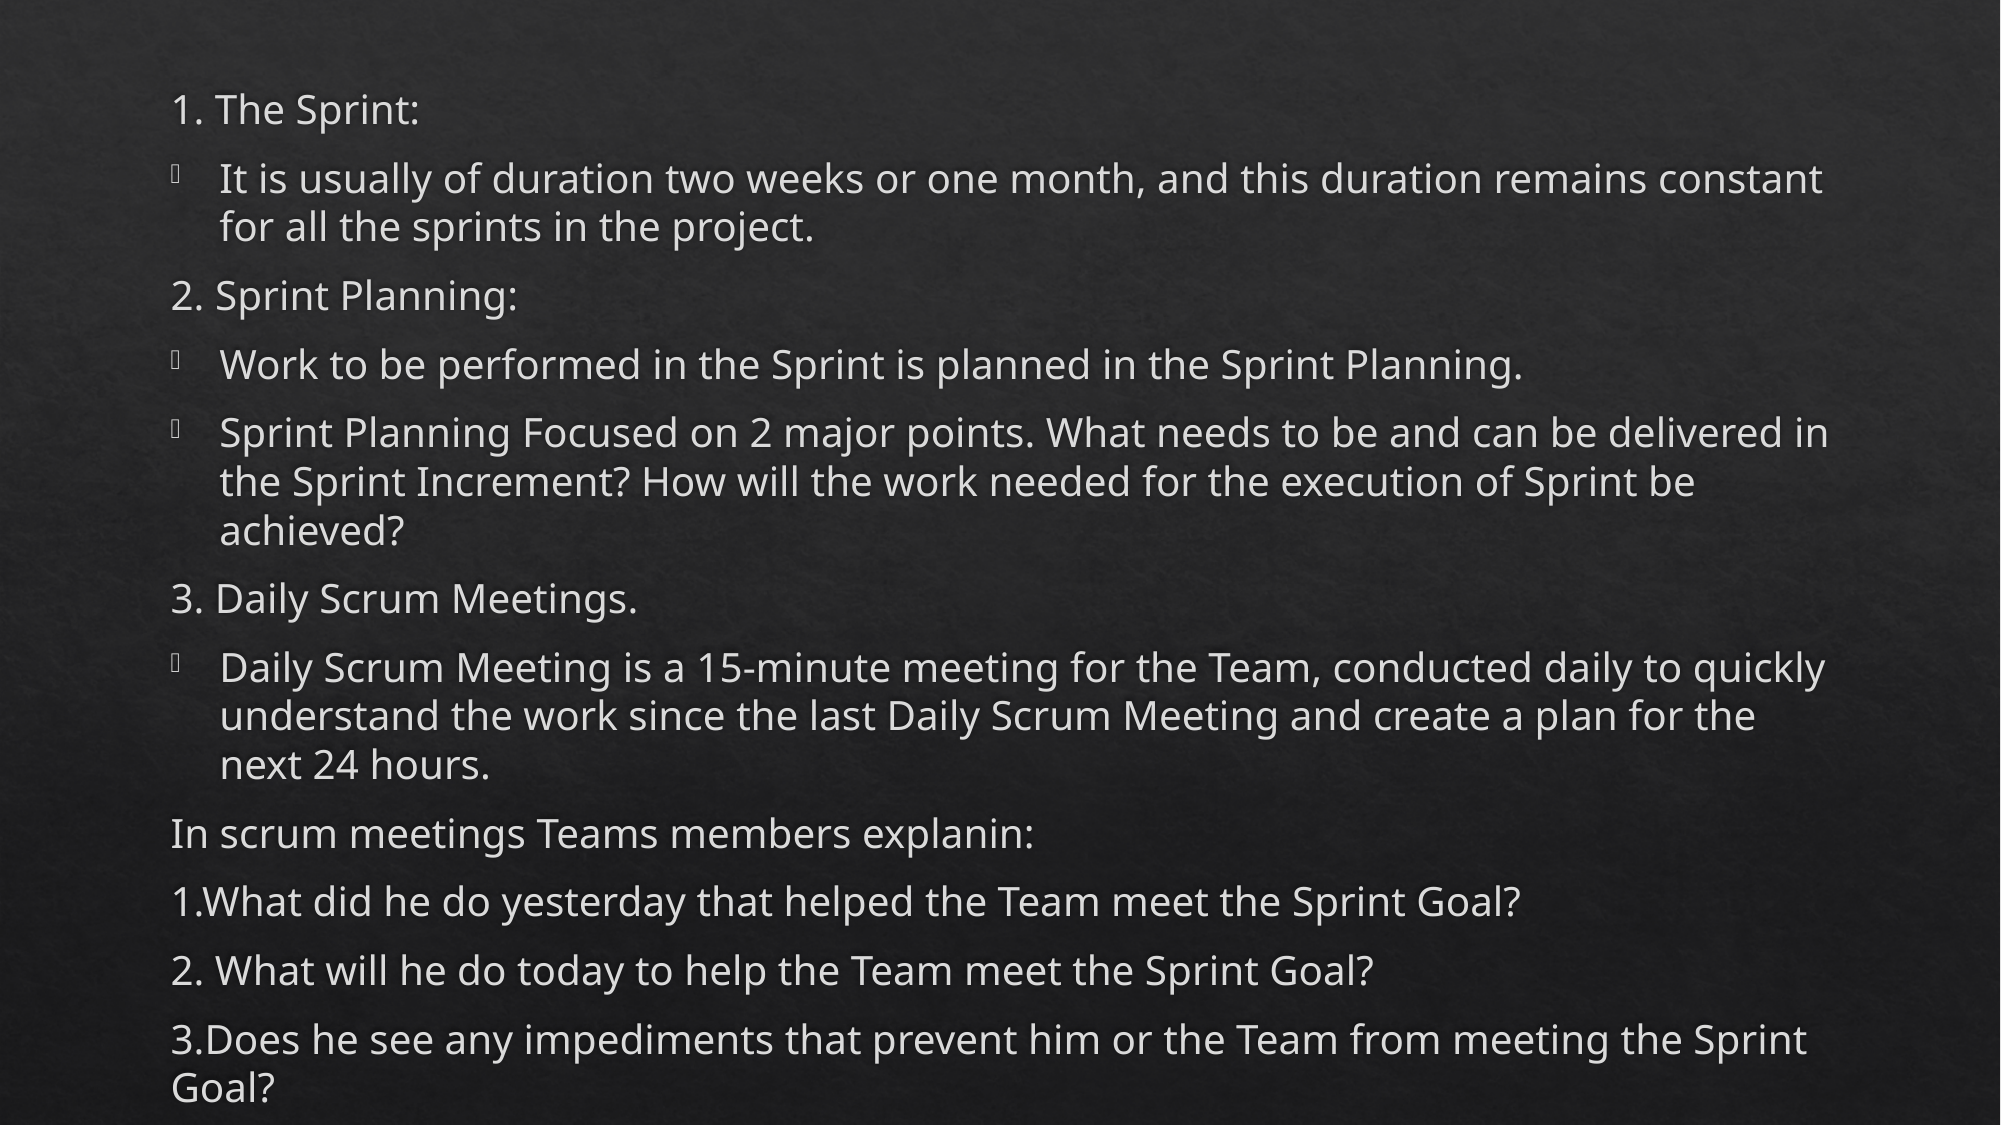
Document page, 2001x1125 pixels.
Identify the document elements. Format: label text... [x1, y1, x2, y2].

list 1. The Sprint: It is usually of duration two weeks or one month, and this duration remains constant for all the sprints in the project. 2. Sprint Planning: Work to be performed in the Sprint is planned in the Sprint Planning. Sprint Planning Focused on 2 major points. What needs to be and can be delivered in the Sprint Increment? How will the work needed for the execution of Sprint be achieved? 3. Daily Scrum Meetings. Daily Scrum Meeting is a 15-minute meeting for the Team, conducted daily to quickly understand the work since the last Daily Scrum Meeting and create a plan for the next 24 hours. In scrum meetings Teams members explanin: 1.What did he do yesterday that helped the Team meet the Sprint Goal? 2. What will he do today to help the Team meet the Sprint Goal? 3.Does he see any impediments that prevent him or the Team from meeting the Sprint Goal? [149, 76, 1849, 1125]
